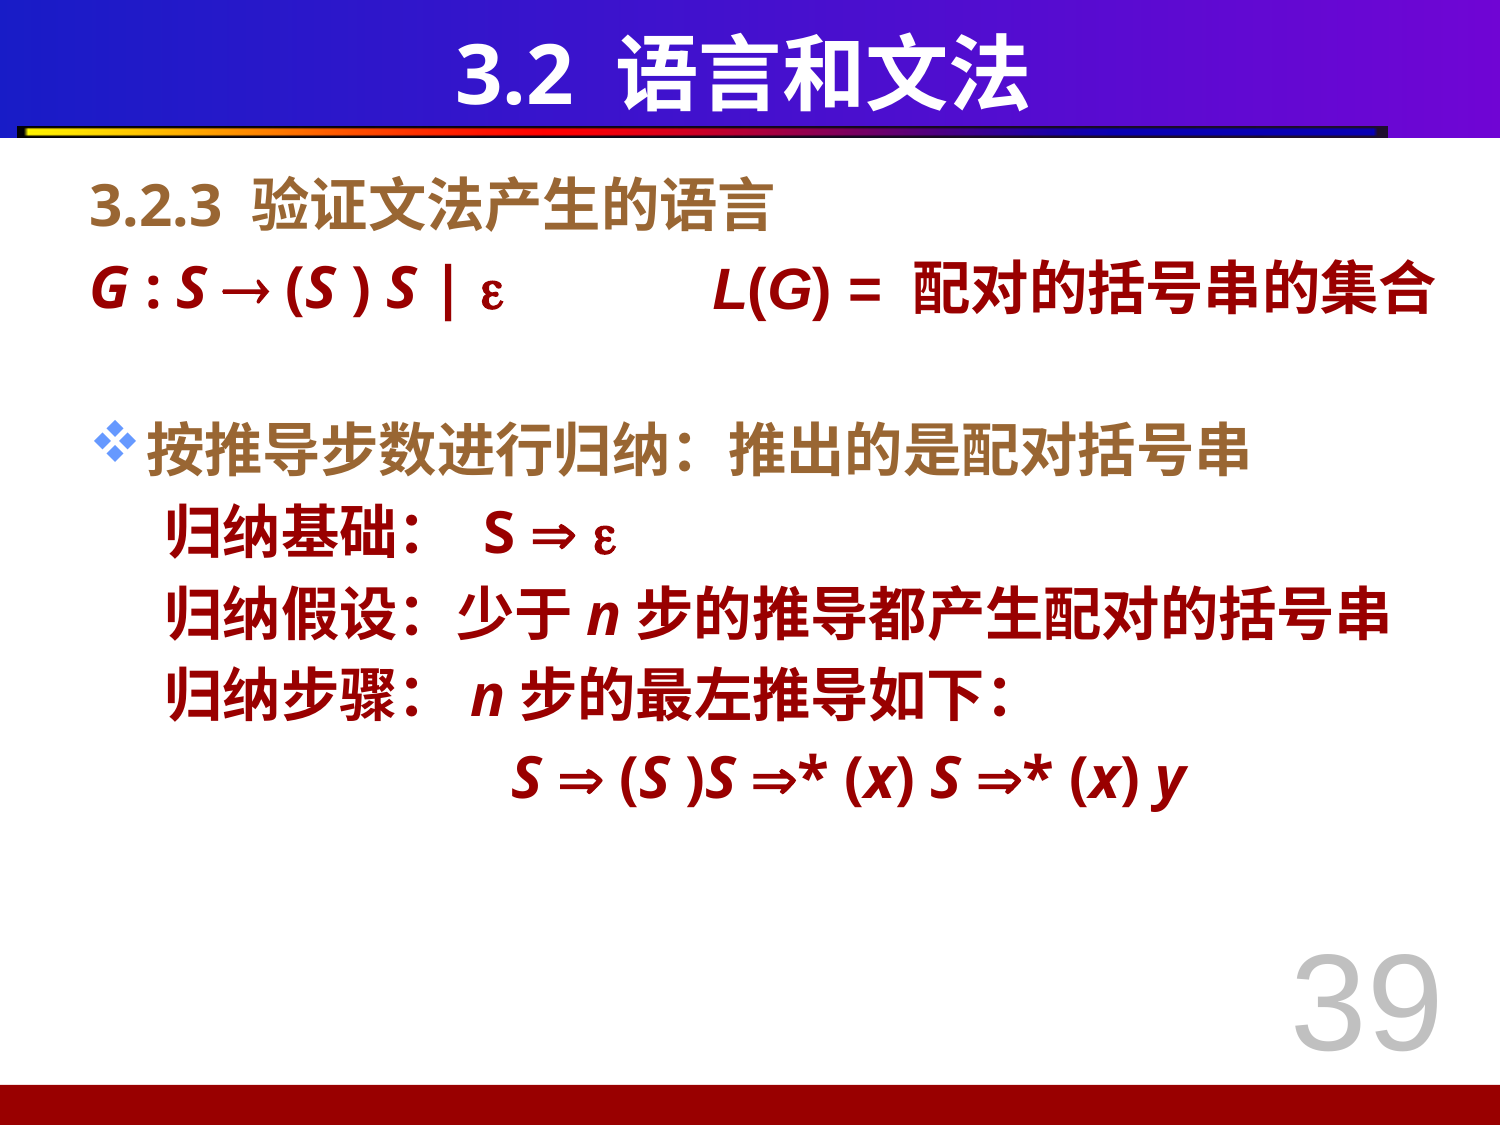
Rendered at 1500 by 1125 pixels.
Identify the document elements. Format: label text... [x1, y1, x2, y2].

picture [17, 126, 1388, 138]
title 3.2 语言和文法 [49, 24, 1438, 118]
list 3.2.3 验证文法产生的语言 G : S  (S ) S |  按推导步数进行归纳：推出的是配对括号串 归纳基础： S   归纳假设：少于n步的推导都产生配对的括号串 归纳步骤：n步的最左推导如下： S  (S )S * (x) S * (x) y [74, 160, 1426, 1023]
text_box L(G) = 配对的括号串的集合 [712, 243, 1437, 329]
slide_number 39 [1234, 904, 1500, 1118]
